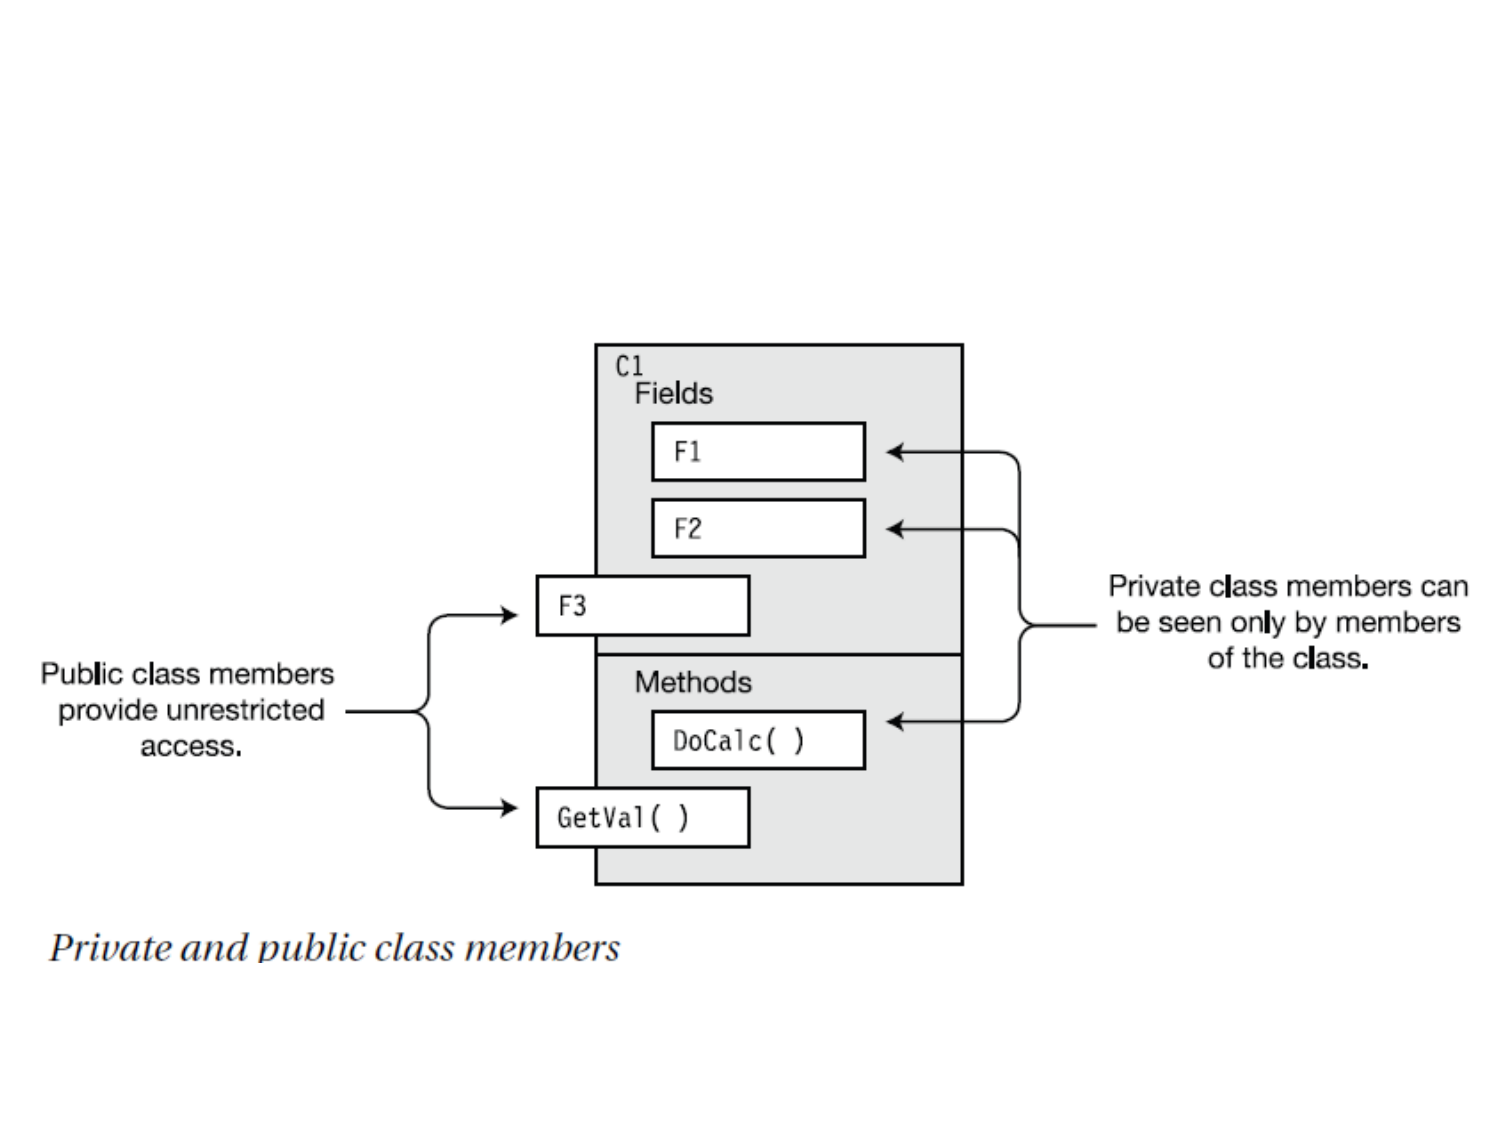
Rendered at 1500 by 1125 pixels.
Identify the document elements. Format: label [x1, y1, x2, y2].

list [24, 299, 1473, 963]
